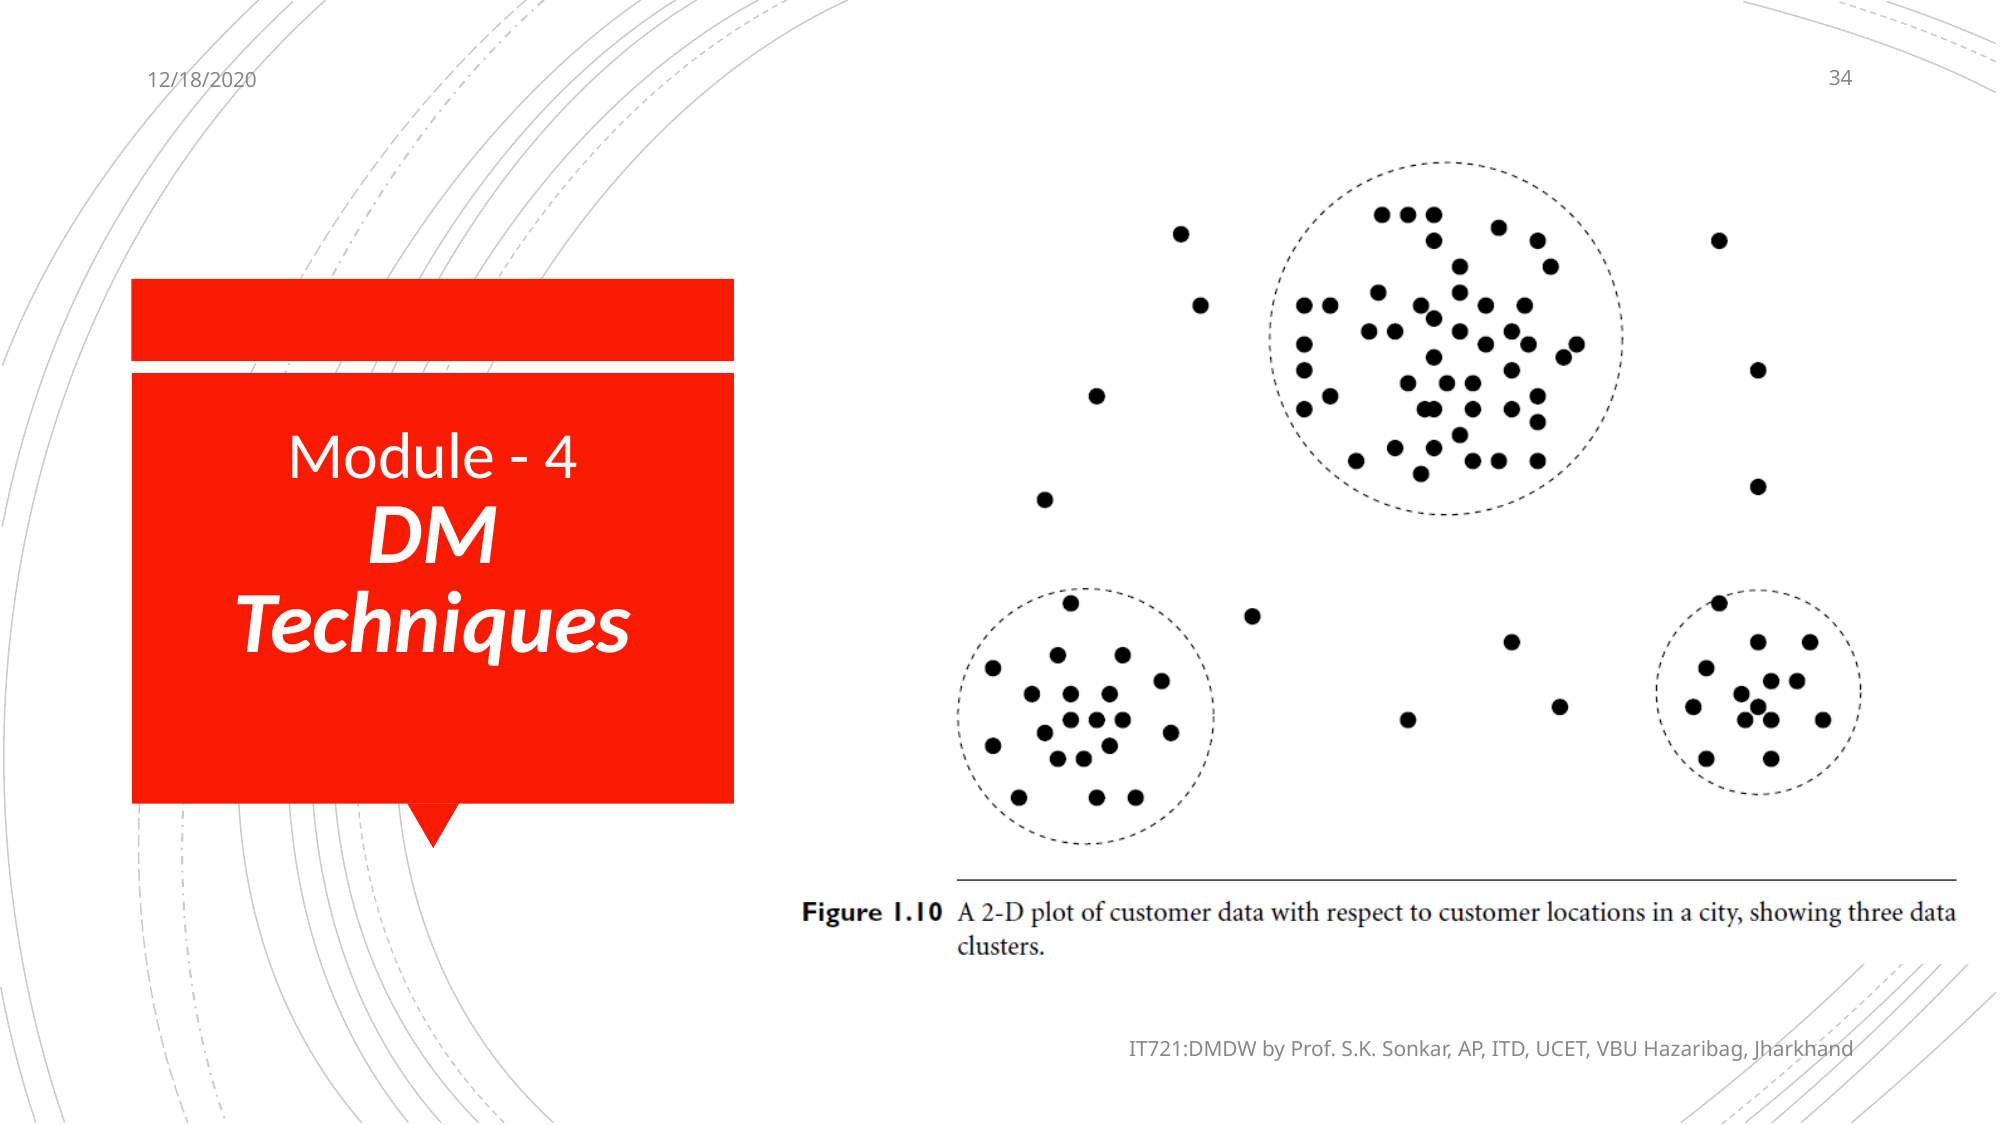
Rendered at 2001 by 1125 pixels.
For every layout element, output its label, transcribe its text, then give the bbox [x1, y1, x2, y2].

slide_number 34 [1717, 52, 1868, 105]
picture [751, 131, 2000, 964]
footer IT721:DMDW by Prof. S.K. Sonkar, AP, ITD, UCET, VBU Hazaribag, Jharkhand [131, 1021, 1869, 1074]
title Module - 4 DM Techniques [145, 385, 720, 789]
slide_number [131, 52, 732, 105]
